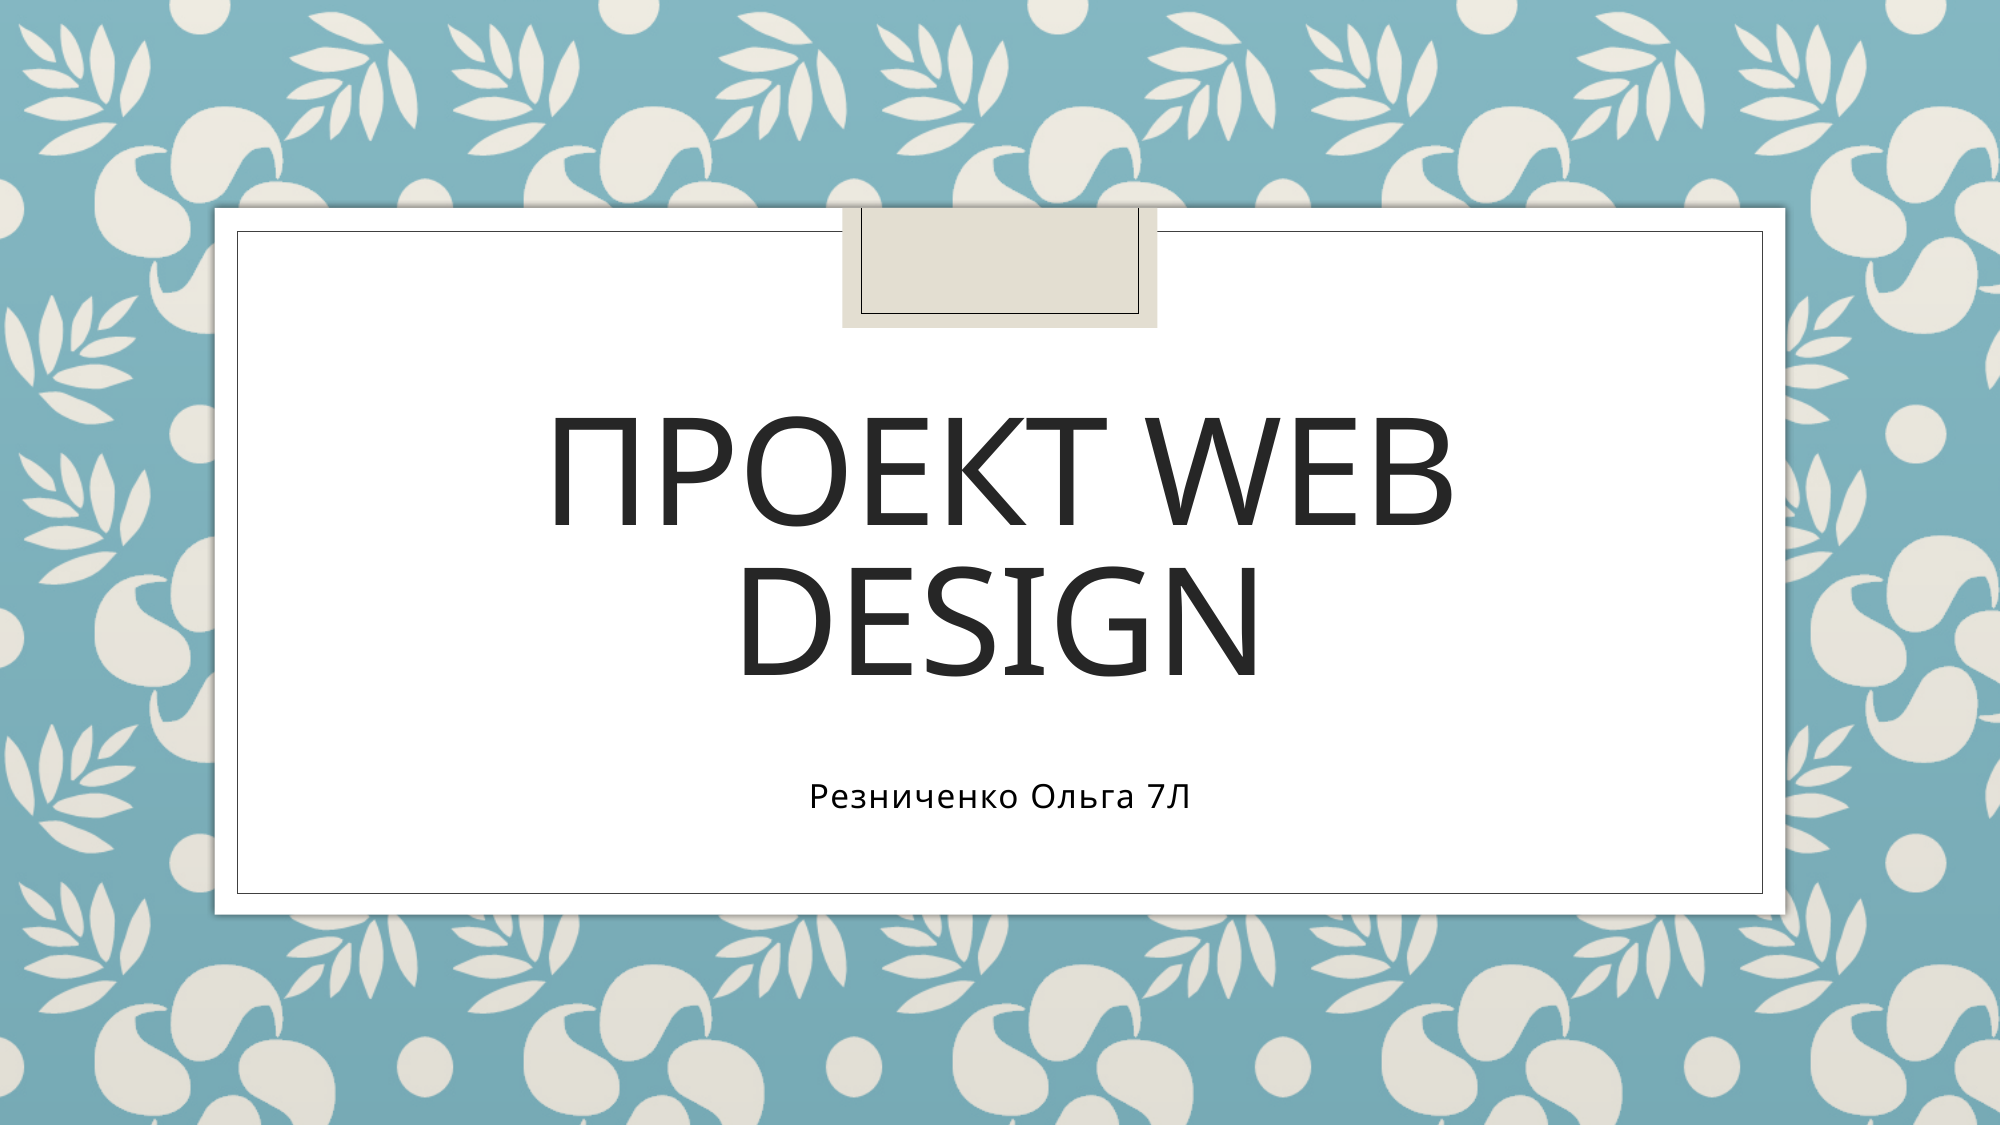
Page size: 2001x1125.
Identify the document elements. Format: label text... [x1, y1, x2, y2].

subtitle Резниченко Ольга 7Л [256, 768, 1745, 844]
title Проект WEB design [256, 343, 1744, 768]
